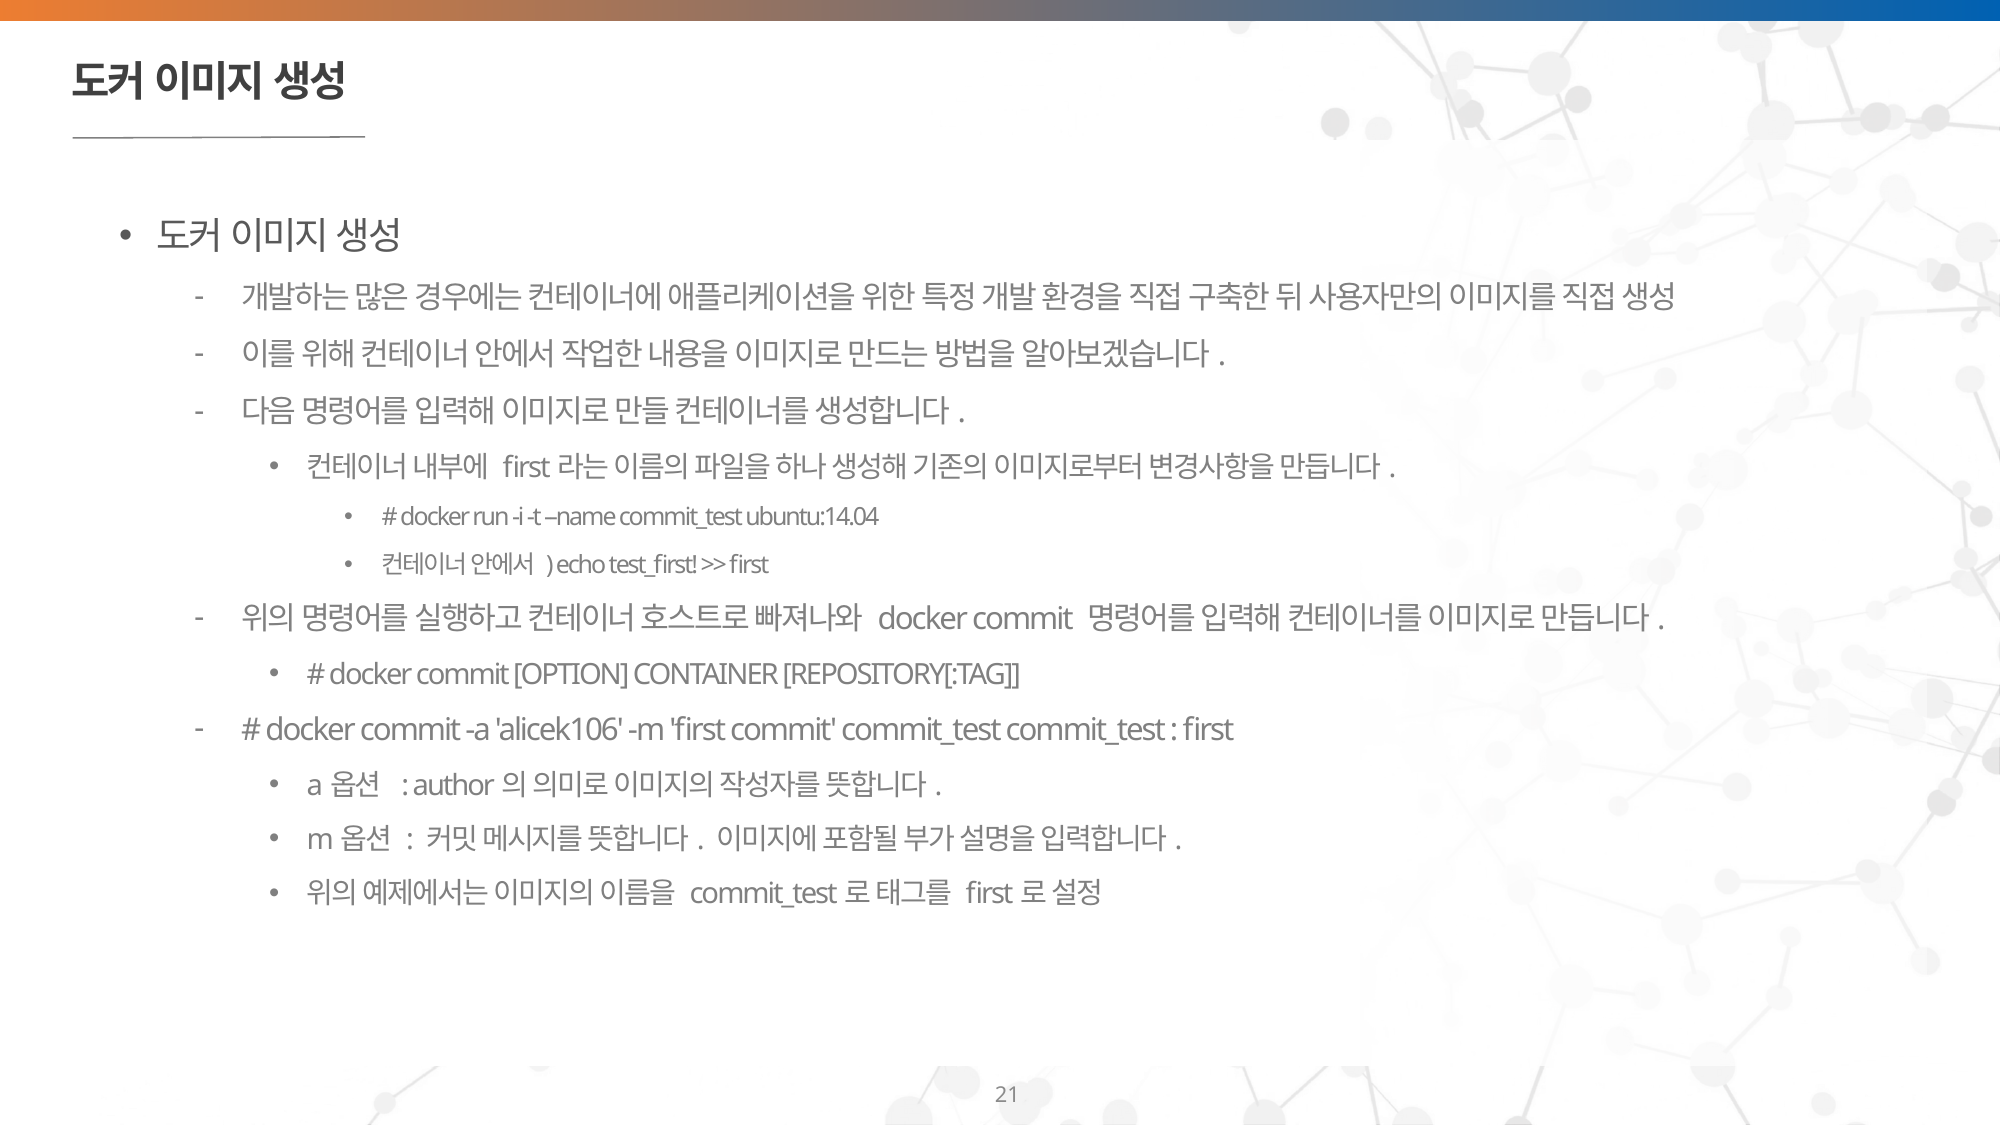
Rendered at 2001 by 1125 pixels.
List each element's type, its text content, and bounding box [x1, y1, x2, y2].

slide_number 21 [782, 1065, 1233, 1125]
list 도커 이미지 생성 개발하는 많은 경우에는 컨테이너에 애플리케이션을 위한 특정 개발 환경을 직접 구축한 뒤 사용자만의 이미지를 직접 생성 이를 위해 컨테이너 안에서 작업한 내용을 이미지로 만드는 방법을 알아보겠습니다. 다음 명령어를 입력해 이미지로 만들 컨테이너를 생성합니다. 컨테이너 내부에 first라는 이름의 파일을 하나 생성해 기존의 이미지로부터 변경사항을 만듭니다. # docker run -i -t --name commit_test ubuntu:14.04 컨테이너 안에서 ) echo test_first! >> first 위의 명령어를 실행하고 컨테이너 호스트로 빠져나와 docker commit 명령어를 입력해 컨테이너를 이미지로 만듭니다. # docker commit [OPTION] CONTAINER [REPOSITORY[:TAG]] # docker commit -a 'alicek106' -m 'first commit' commit_test commit_test : first a옵션 : author의 의미로 이미지의 작성자를 뜻합니다. m옵션 : 커밋 메시지를 뜻합니다. 이미지에 포함될 부가 설명을 입력합니다. 위의 예제에서는 이미지의 이름을 commit_test로 태그를 first로 설정 [104, 193, 1911, 1035]
title 도커 이미지 생성 [56, 49, 1162, 117]
